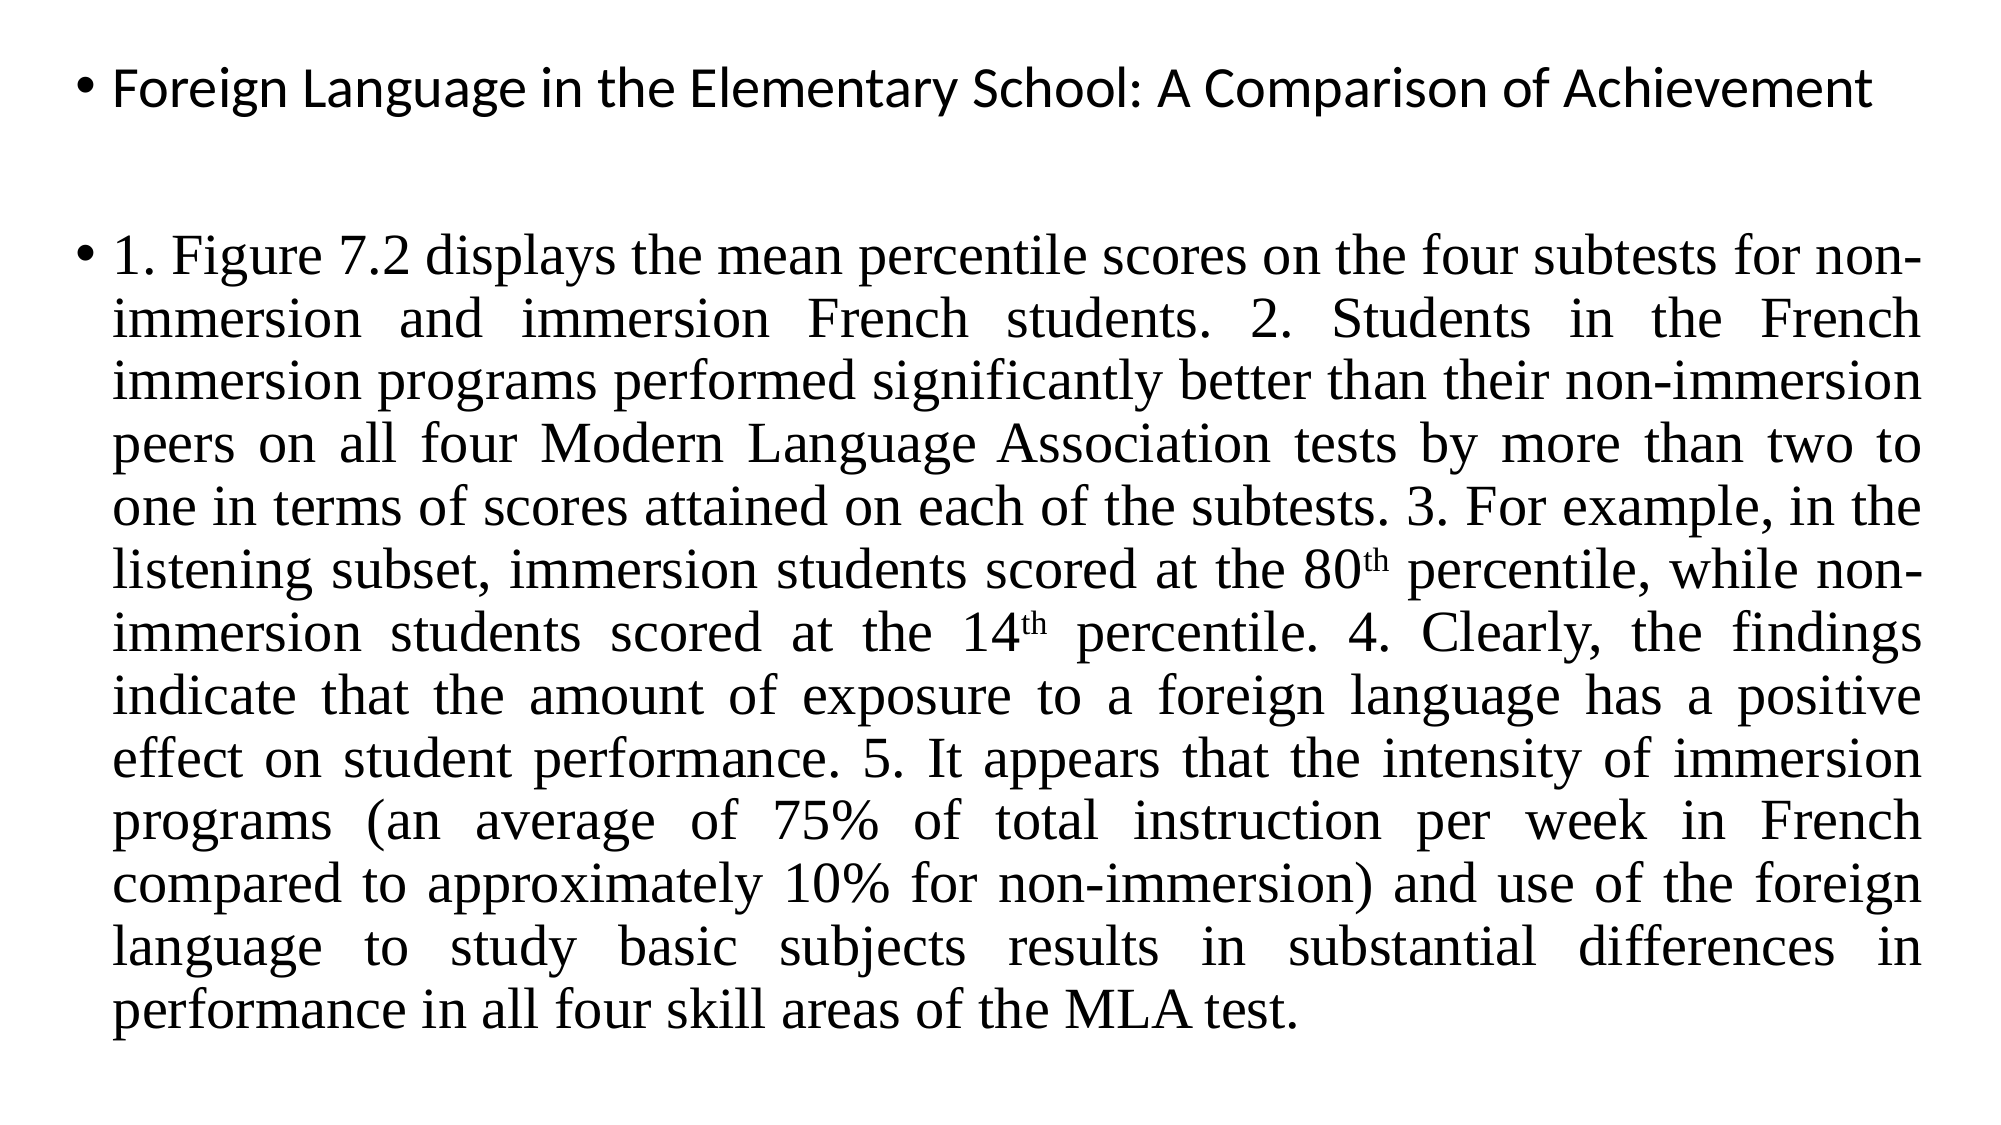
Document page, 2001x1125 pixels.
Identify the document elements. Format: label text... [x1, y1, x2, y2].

list Foreign Language in the Elementary School: A Comparison of Achievement 1. Figure 7.2 displays the mean percentile scores on the four subtests for non-immersion and immersion French students. 2. Students in the French immersion programs performed significantly better than their non-immersion peers on all four Modern Language Association tests by more than two to one in terms of scores attained on each of the subtests. 3. For example, in the listening subset, immersion students scored at the 80th percentile, while non-immersion students scored at the 14th percentile. 4. Clearly, the findings indicate that the amount of exposure to a foreign language has a positive effect on student performance. 5. It appears that the intensity of immersion programs (an average of 75% of total instruction per week in French compared to approximately 10% for non-immersion) and use of the foreign language to study basic subjects results in substantial differences in performance in all four skill areas of the MLA test. [60, 49, 1939, 1077]
